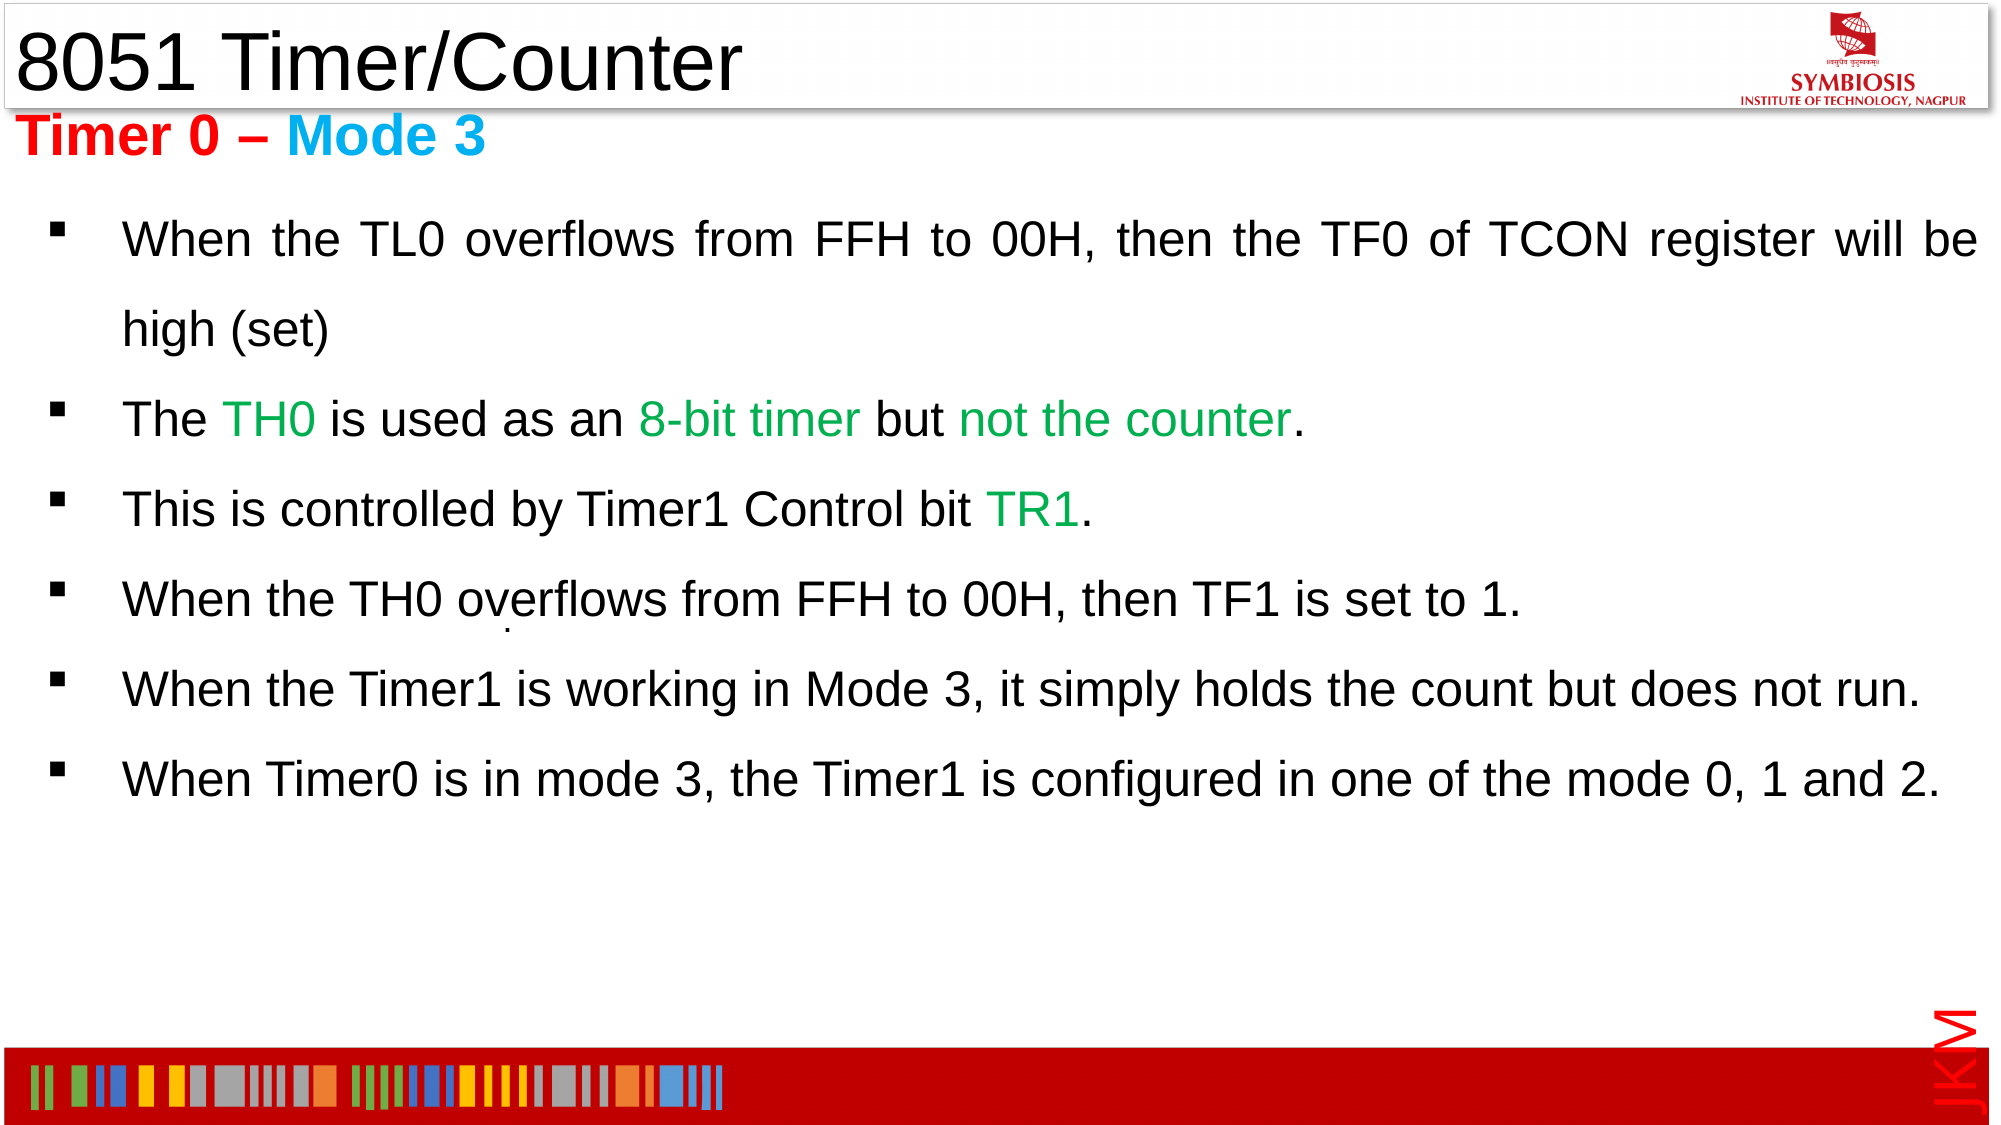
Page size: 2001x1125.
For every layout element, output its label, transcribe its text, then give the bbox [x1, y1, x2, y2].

text_box Timer 0 – Mode 3 [0, 86, 513, 177]
picture [0, 0, 2001, 1125]
text_box 8051 Timer/Counter [0, 0, 813, 116]
text_box When the TL0 overflows from FFH to 00H, then the TF0 of TCON register will be high (set) The TH0 is used as an 8-bit timer but not the counter. This is controlled by Timer1 Control bit TR1. When the TH0 overflows from FFH to 00H, then TF1 is set to 1. When the Timer1 is working in Mode 3, it simply holds the count but does not run. When Timer0 is in mode 3, the Timer1 is configured in one of the mode 0, 1 and 2. [32, 168, 1995, 814]
